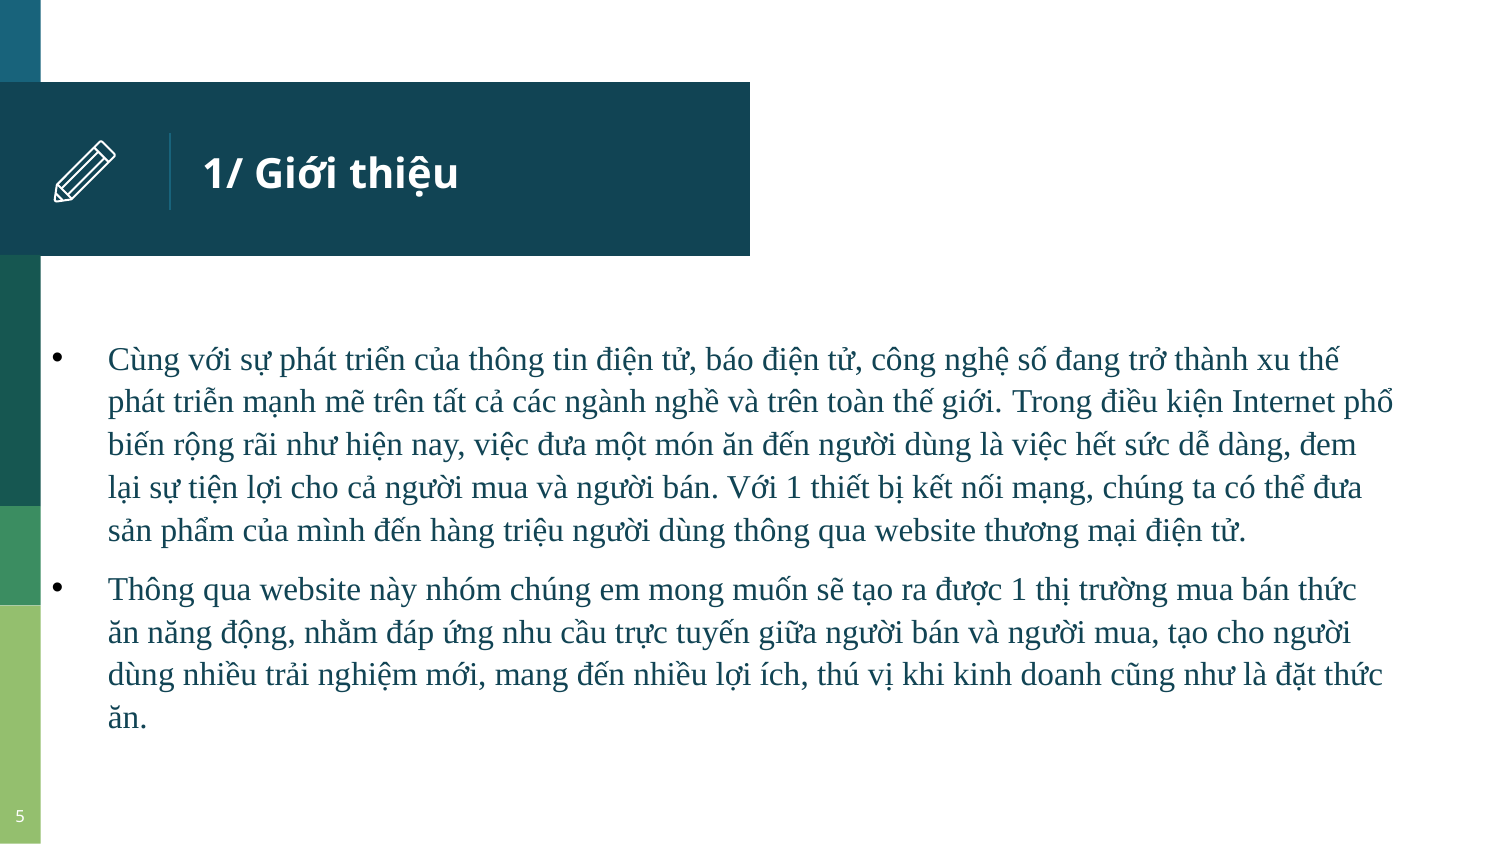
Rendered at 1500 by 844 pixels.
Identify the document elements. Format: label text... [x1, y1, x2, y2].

text_box Cùng với sự phát triển của thông tin điện tử, báo điện tử, công nghệ số đang trở thành xu thế phát triễn mạnh mẽ trên tất cả các ngành nghề và trên toàn thế giới. Trong điều kiện Internet phổ biến rộng rãi như hiện nay, việc đưa một món ăn đến người dùng là việc hết sức dễ dàng, đem lại sự tiện lợi cho cả người mua và người bán. Với 1 thiết bị kết nối mạng, chúng ta có thể đưa sản phẩm của mình đến hàng triệu người dùng thông qua website thương mại điện tử. Thông qua website này nhóm chúng em mong muốn sẽ tạo ra được 1 thị trường mua bán thức ăn năng động, nhằm đáp ứng nhu cầu trực tuyến giữa người bán và người mua, tạo cho người dùng nhiều trải nghiệm mới, mang đến nhiều lợi ích, thú vị khi kinh doanh cũng như là đặt thức ăn. [20, 326, 1412, 743]
slide_number 5 [0, 790, 49, 844]
title 1/ Giới thiệu [187, 87, 715, 256]
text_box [54, 141, 116, 202]
